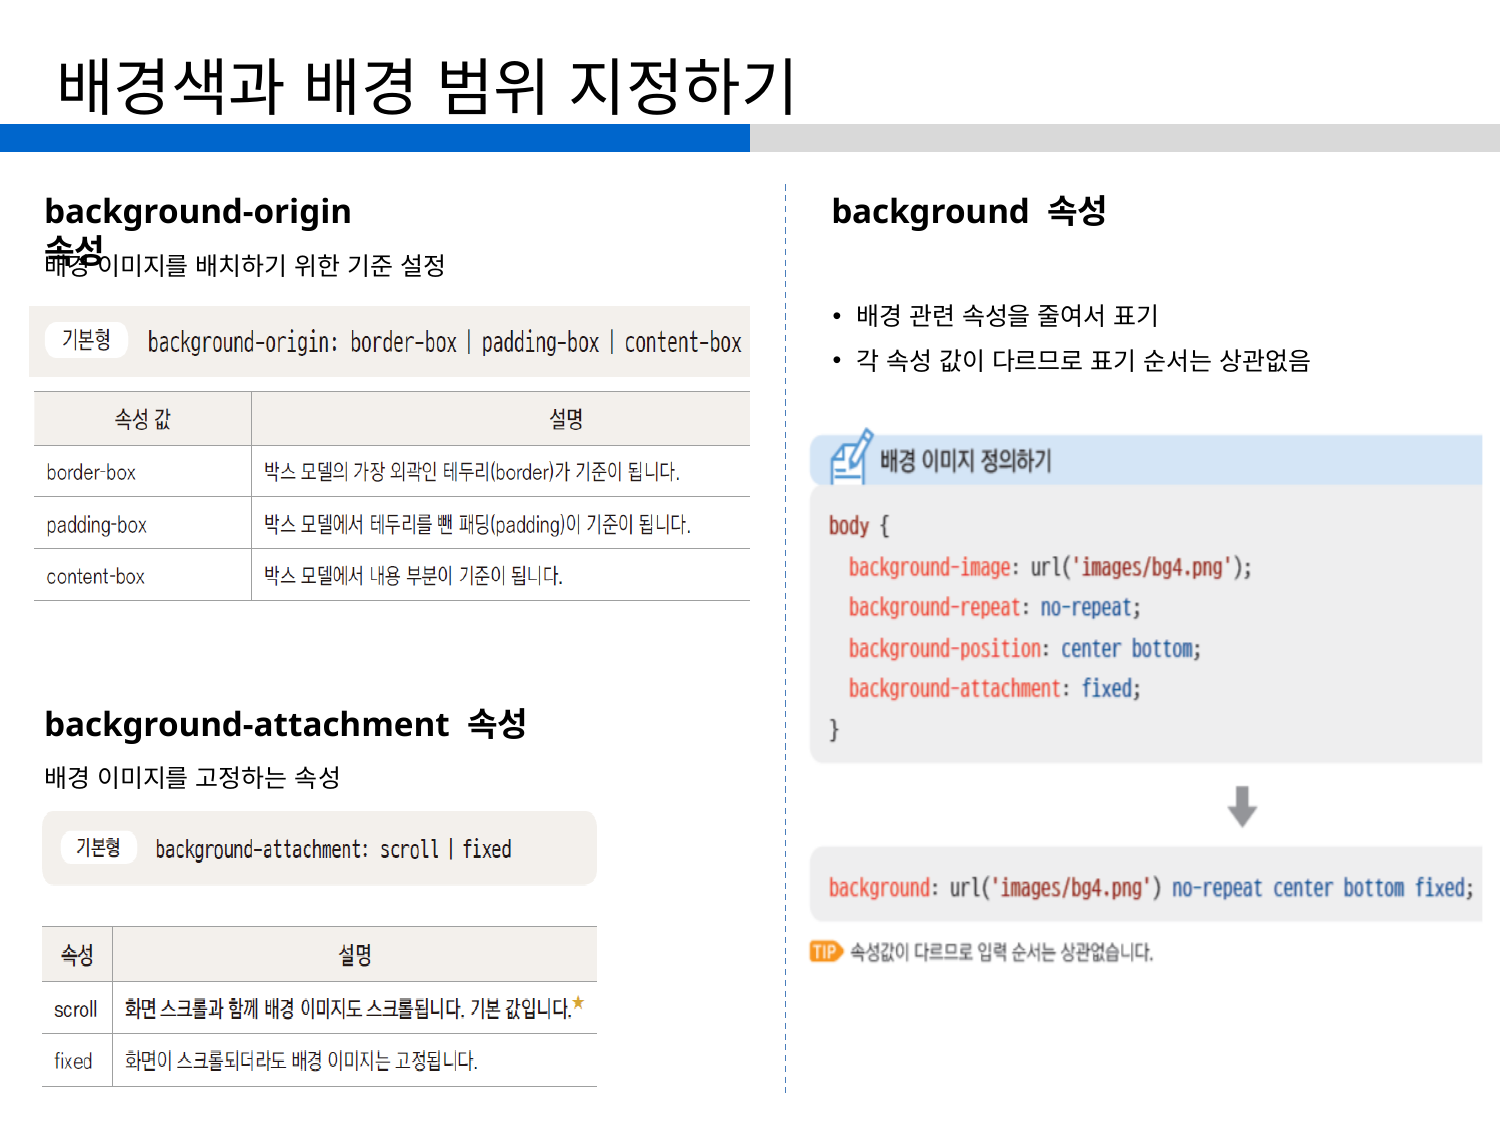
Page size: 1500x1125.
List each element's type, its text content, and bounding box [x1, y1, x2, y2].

text_box 배경 이미지를 고정하는 속성 [29, 754, 444, 799]
picture [29, 306, 751, 377]
text_box 배경 관련 속성을 줄여서 표기 각 속성 값이 다르므로 표기 순서는 상관없음 [817, 278, 1400, 383]
text_box background-attachment 속성 [29, 695, 568, 751]
text_box background 속성 [816, 182, 1355, 238]
picture [29, 799, 604, 1094]
text_box background-origin 속성 [29, 182, 440, 243]
title 배경색과 배경 범위 지정하기 [41, 42, 1459, 128]
picture [29, 385, 751, 623]
text_box 배경 이미지를 배치하기 위한 기준 설정 [29, 243, 515, 289]
picture [793, 410, 1483, 1000]
